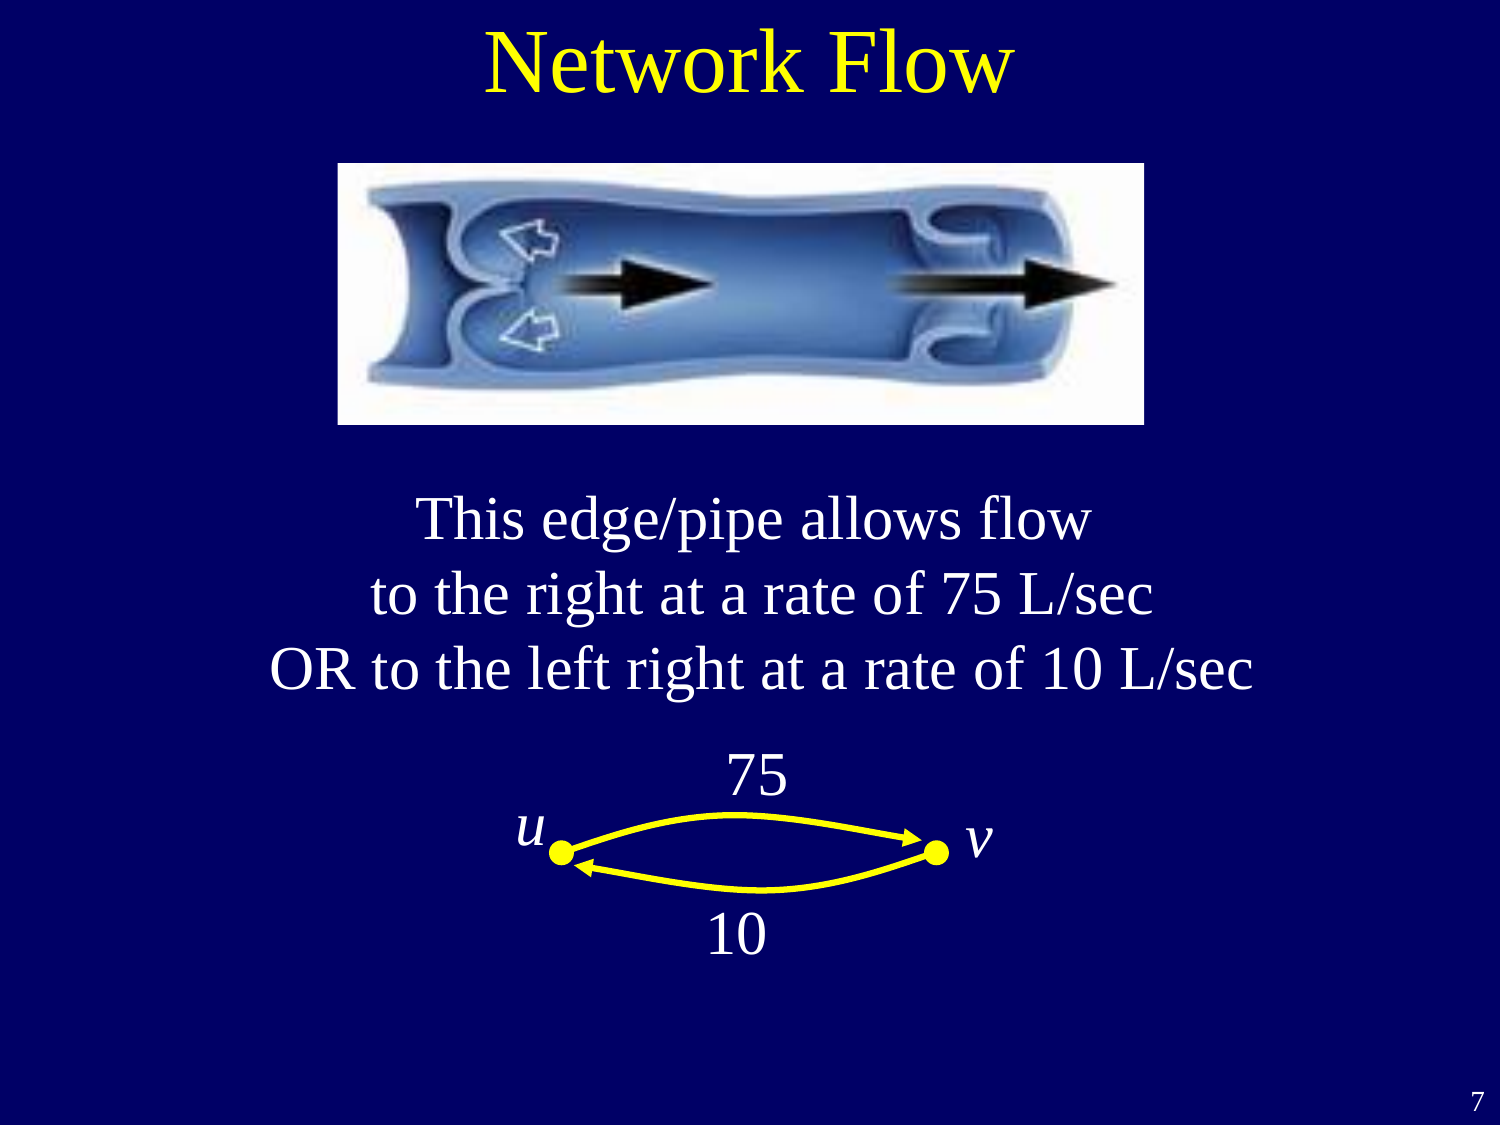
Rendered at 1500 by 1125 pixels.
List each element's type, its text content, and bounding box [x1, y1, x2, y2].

title Network Flow [112, 0, 1388, 150]
text_box This edge/pipe allows flow to the right at a rate of 75 L/sec OR to the left right at a rate of 10 L/sec [87, 470, 1438, 710]
picture [337, 163, 1145, 426]
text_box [499, 637, 1009, 976]
